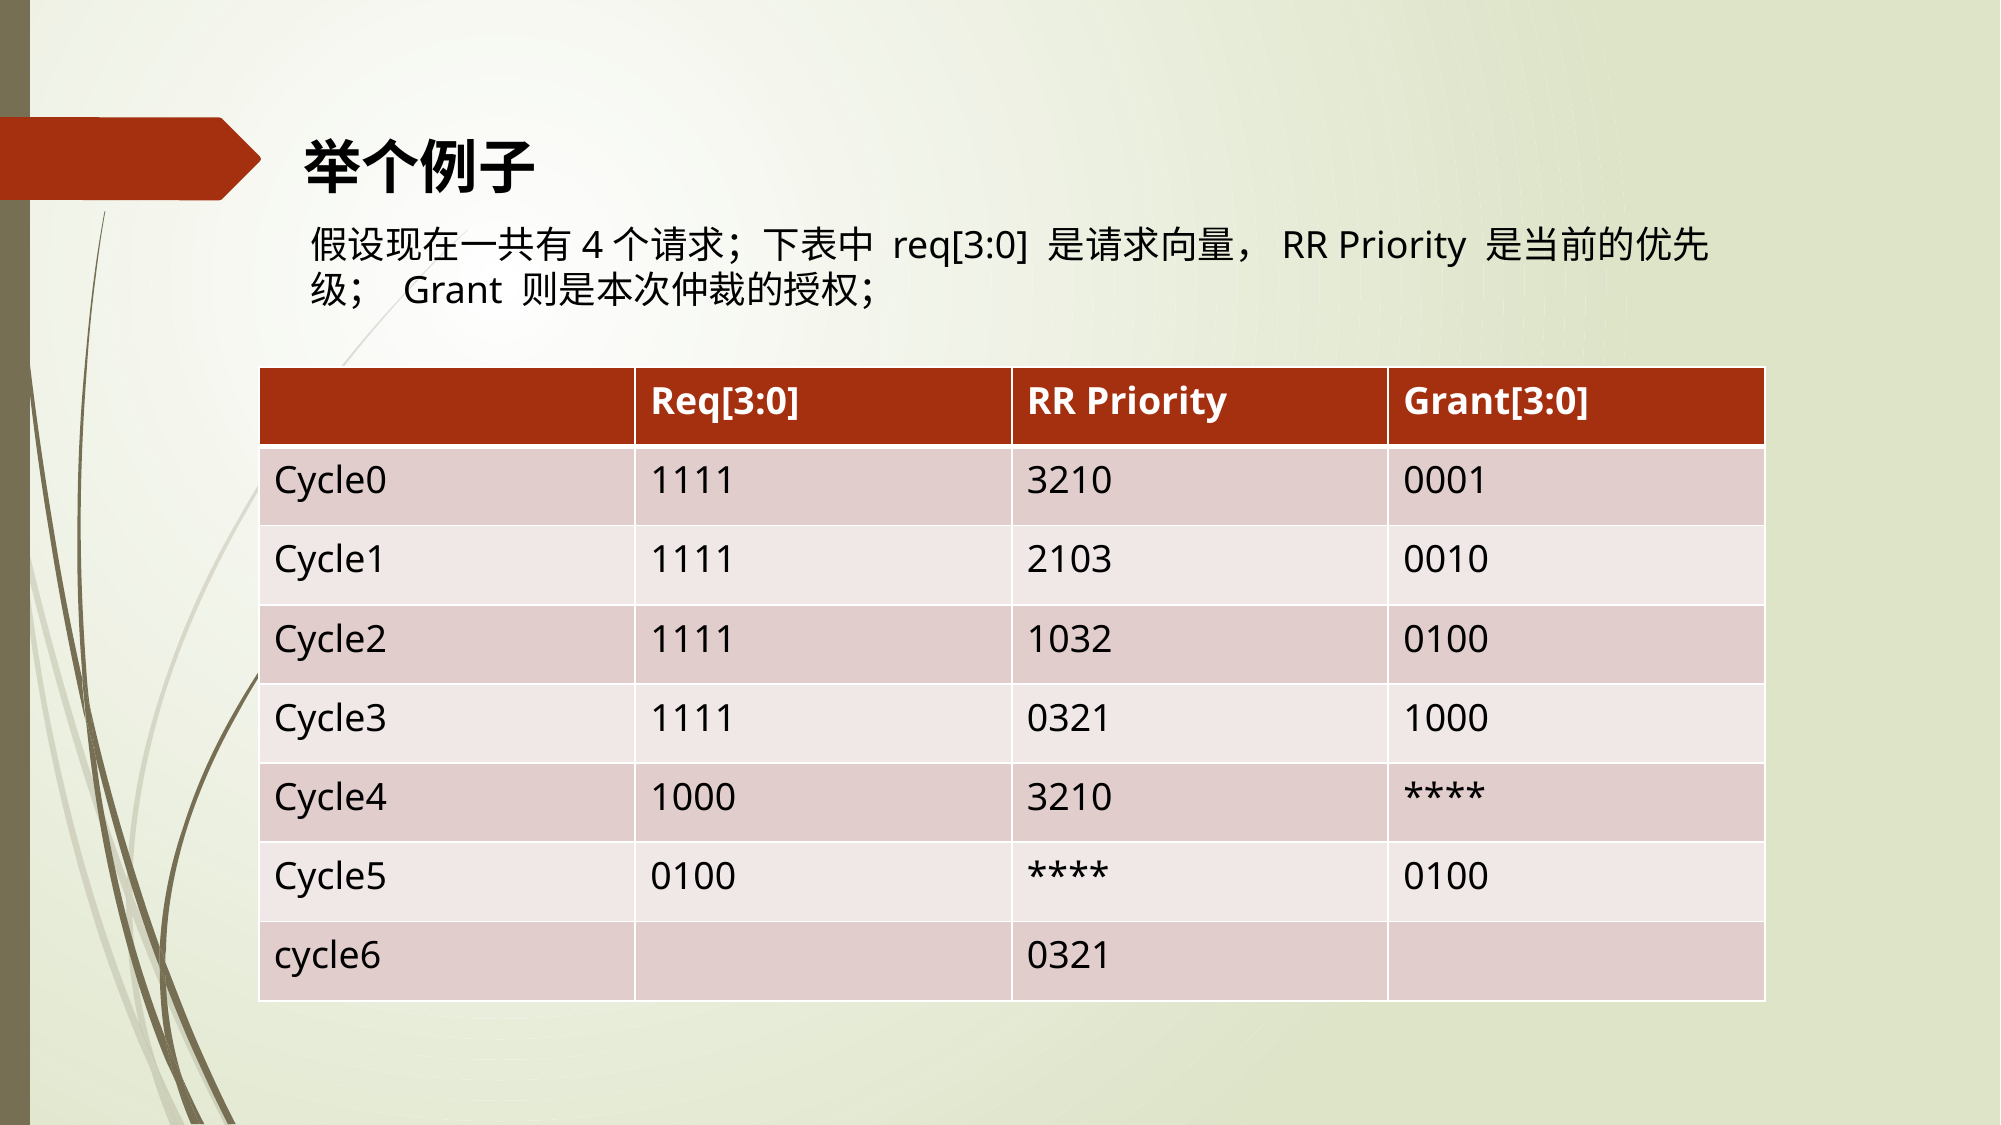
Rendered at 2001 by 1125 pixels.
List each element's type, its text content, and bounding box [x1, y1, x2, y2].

table_cell 1000 [1389, 685, 1764, 762]
table_cell 1111 [636, 606, 1011, 683]
table_cell Cycle2 [260, 606, 634, 683]
table_cell 1000 [636, 764, 1011, 841]
table_header [260, 368, 634, 444]
table_header RR Priority [1013, 368, 1387, 444]
table_cell 0100 [636, 843, 1011, 921]
table_cell 2103 [1013, 526, 1387, 604]
table_cell 3210 [1013, 449, 1387, 525]
table_cell 1111 [636, 449, 1011, 525]
table_cell Cycle3 [260, 685, 634, 762]
table_cell Cycle5 [260, 843, 634, 921]
table_cell Cycle1 [260, 526, 634, 604]
table_cell 1111 [636, 685, 1011, 762]
text_box 假设现在一共有4个请求；下表中 req[3:0] 是请求向量，RR Priority 是当前的优先级； Grant 则是本次仲裁的授权； [295, 213, 1730, 319]
table_cell 0100 [1389, 606, 1764, 683]
table_cell 3210 [1013, 764, 1387, 841]
table_header Grant[3:0] [1389, 368, 1764, 444]
table_cell Cycle4 [260, 764, 634, 841]
text_box 举个例子 [288, 87, 1884, 208]
table_cell **** [1389, 764, 1764, 841]
table_cell Cycle0 [260, 449, 634, 525]
table_cell 1032 [1013, 606, 1387, 683]
table_cell 1111 [636, 526, 1011, 604]
table_cell cycle6 [260, 922, 634, 1000]
table_cell [636, 922, 1011, 1000]
table_header Req[3:0] [636, 368, 1011, 444]
table_cell 0321 [1013, 685, 1387, 762]
table_cell 0100 [1389, 843, 1764, 921]
table_cell 0001 [1389, 449, 1764, 525]
table_cell 0010 [1389, 526, 1764, 604]
table_cell **** [1013, 843, 1387, 921]
table_cell 0321 [1013, 922, 1387, 1000]
table_cell [1389, 922, 1764, 1000]
